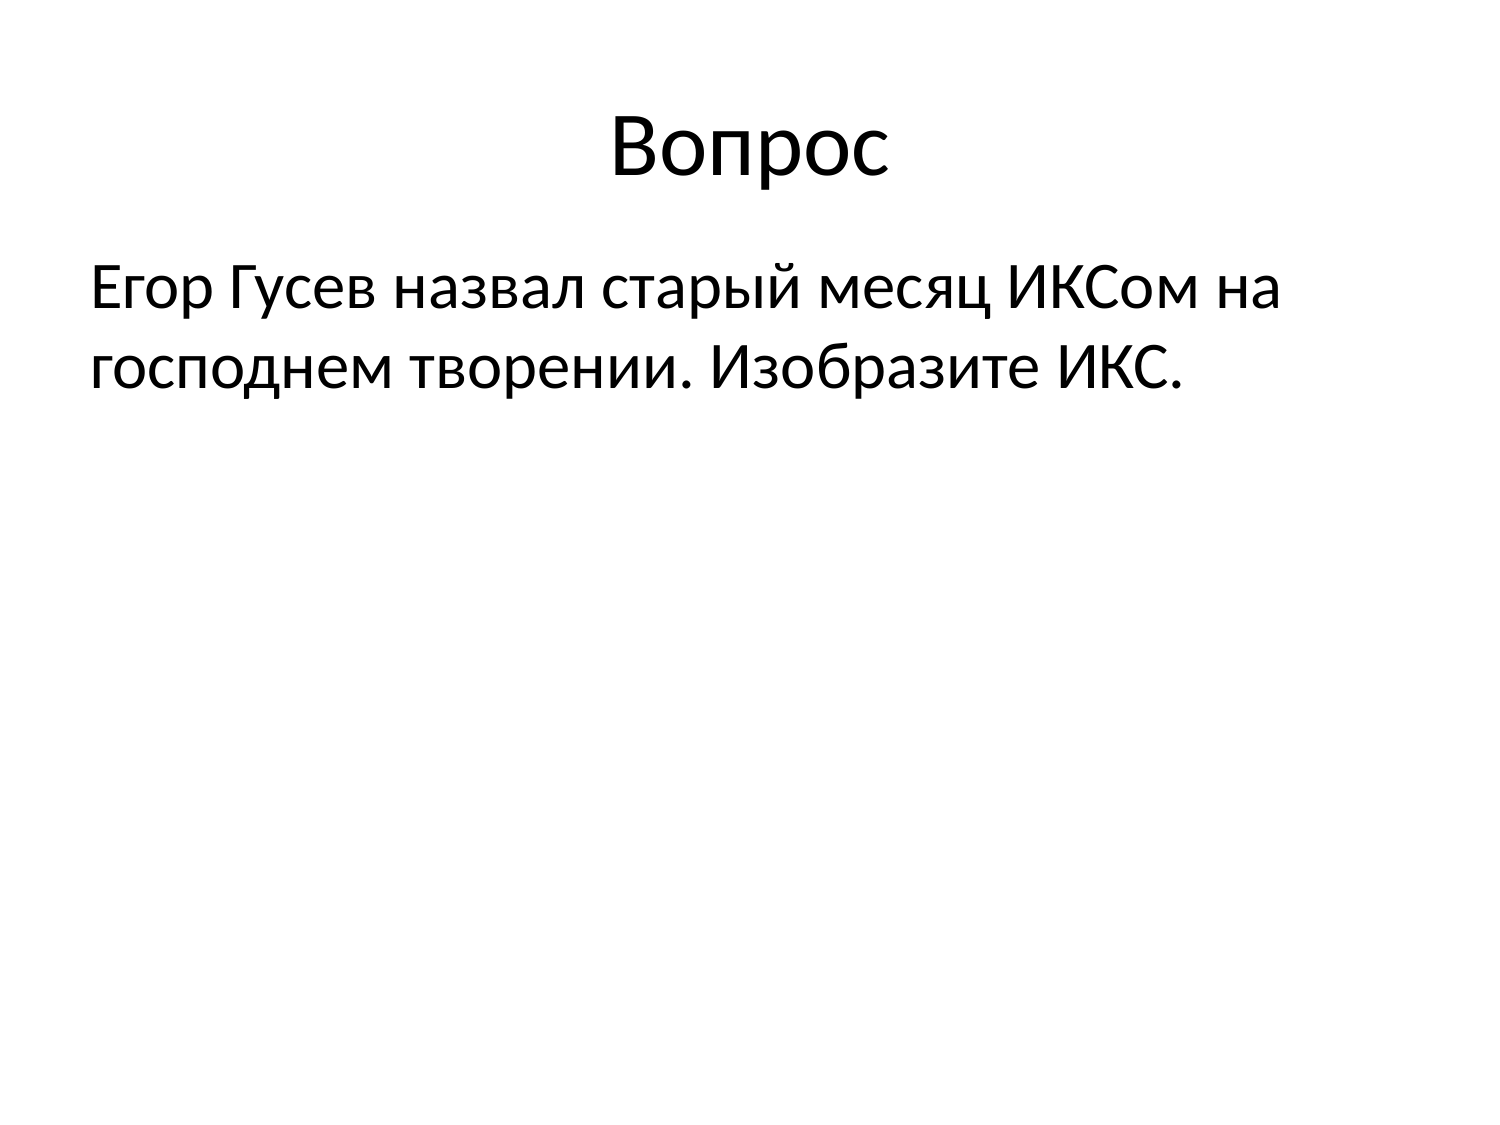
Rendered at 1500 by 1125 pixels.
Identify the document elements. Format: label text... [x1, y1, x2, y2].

title Вопрос [75, 45, 1425, 233]
list Егор Гусев назвал старый месяц ИКСом на господнем творении. Изобразите ИКС. [75, 234, 1425, 1024]
